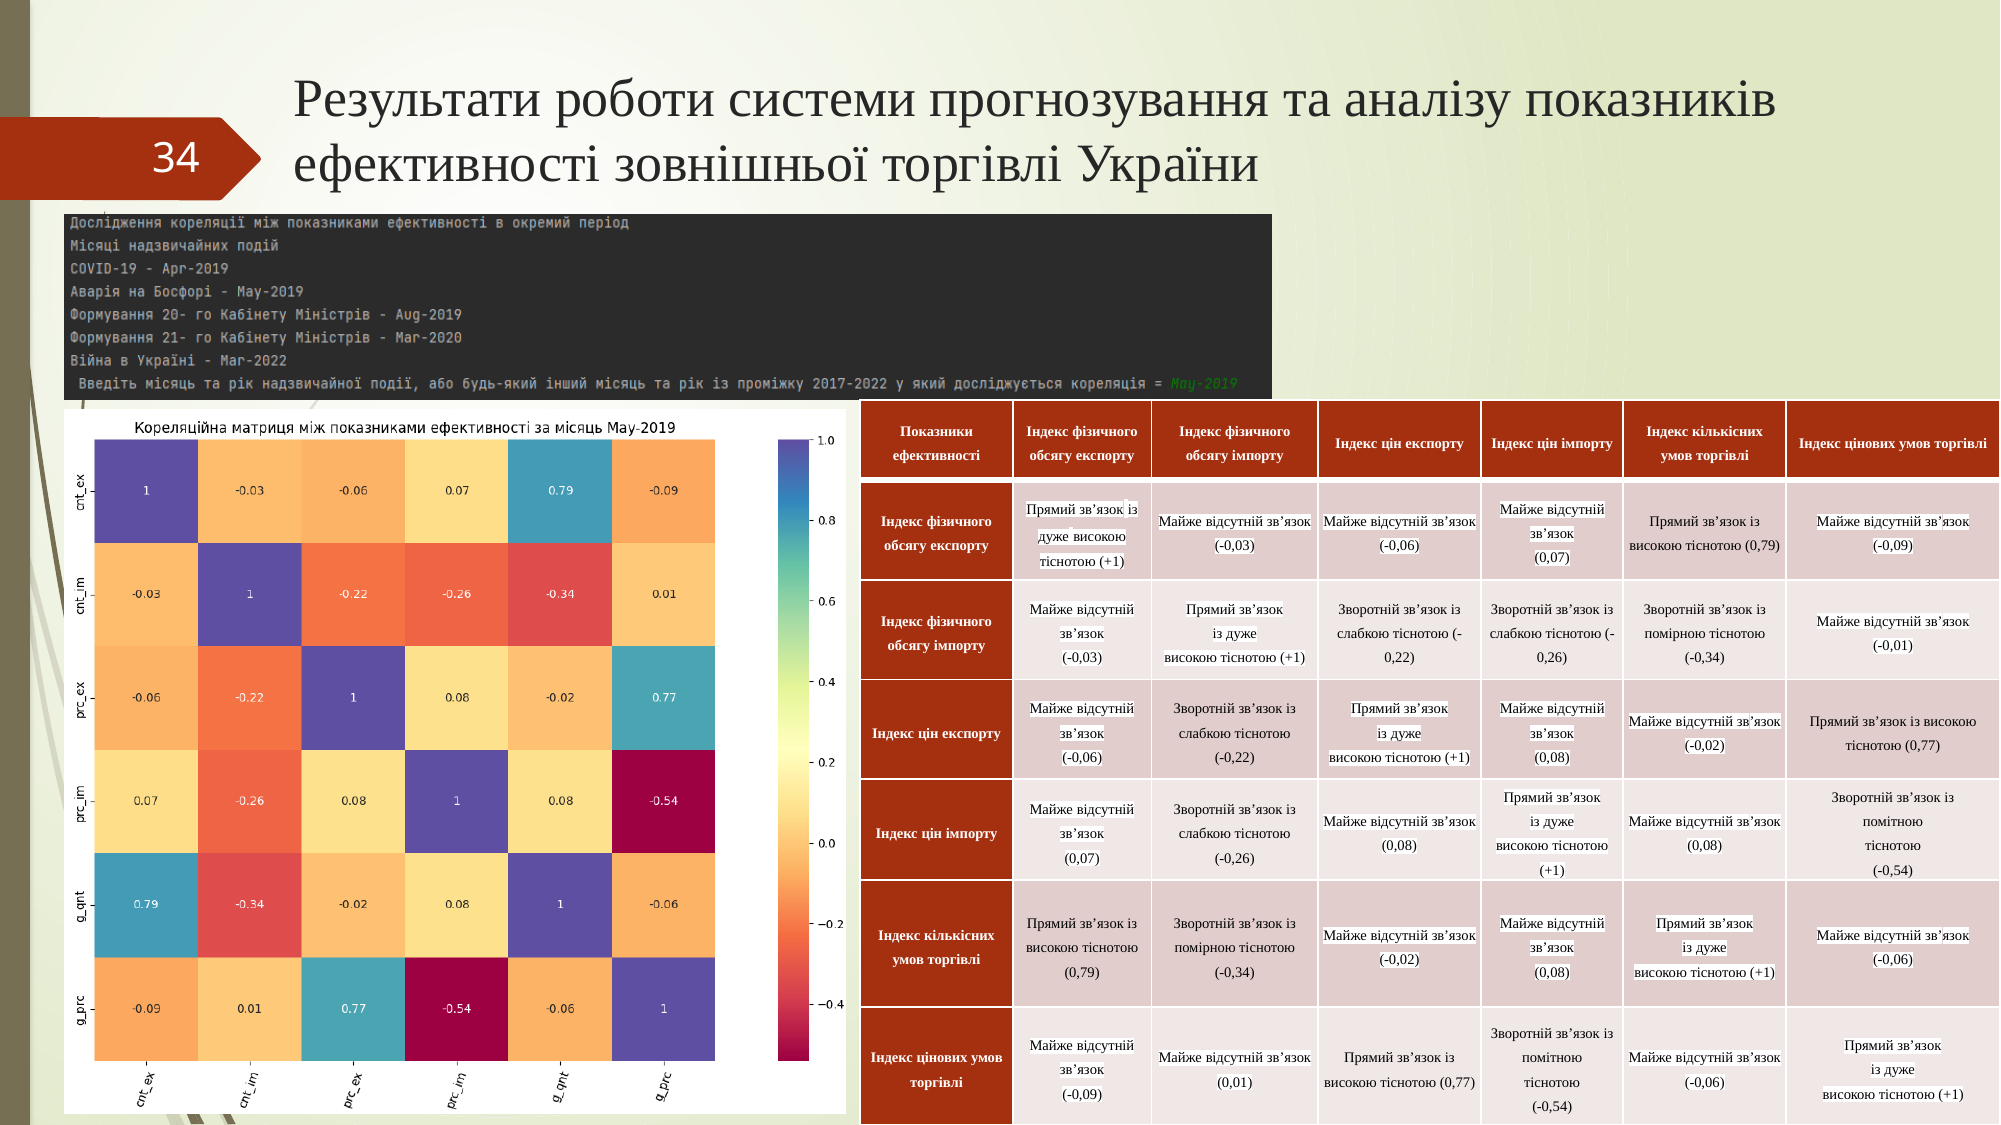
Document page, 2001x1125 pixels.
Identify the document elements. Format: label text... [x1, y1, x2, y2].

table_cell Індекс цін імпорту [861, 780, 1012, 879]
table_cell Зворотній зв’язок із слабкою тіснотою (-0,22) [1319, 581, 1480, 679]
table_cell Індекс фізичного обсягу імпорту [861, 581, 1012, 679]
text_box [851, 555, 859, 631]
table_cell Майже відсутній зв’язок (0,01) [1152, 1008, 1317, 1124]
table_cell Майже відсутній зв’язок (-0,06) [1319, 483, 1480, 579]
picture [64, 214, 1273, 401]
table_header Показники ефективності [861, 407, 1012, 477]
table_cell Прямий зв’язок із дуже високою тіснотою (+1) [1014, 483, 1151, 579]
table_cell Майже відсутній зв’язок (0,07) [1482, 483, 1622, 579]
table_cell Індекс цінових умов торгівлі [861, 1008, 1012, 1124]
table_cell Прямий зв’язок із дуже високою тіснотою (+1) [1624, 881, 1785, 1006]
table_cell Прямий зв’язок із високою тіснотою (0,77) [1319, 1008, 1480, 1124]
table_cell Прямий зв’язок із високою тіснотою (0,79) [1014, 881, 1151, 1006]
table_cell Майже відсутній зв’язок (0,07) [1014, 780, 1151, 879]
slide_number 34 [87, 129, 216, 190]
table_cell Майже відсутній зв’язок (-0,01) [1787, 581, 1999, 679]
table_cell Зворотній зв’язок із слабкою тіснотою (-0,22) [1152, 680, 1317, 778]
table_cell Зворотній зв’язок із помірною тіснотою (-0,34) [1624, 581, 1785, 679]
table_cell Майже відсутній зв’язок (0,08) [1624, 780, 1785, 879]
table_cell Індекс фізичного обсягу експорту [861, 483, 1012, 579]
table_cell Майже відсутній зв’язок (-0,09) [1787, 483, 1999, 579]
table_cell Майже відсутній зв’язок (-0,09) [1014, 1008, 1151, 1124]
table_header Індекс цінових умов торгівлі [1787, 401, 1999, 477]
table_cell Майже відсутній зв’язок (0,08) [1319, 780, 1480, 879]
table_cell Зворотній зв’язок із слабкою тіснотою (-0,26) [1152, 780, 1317, 879]
title Результати роботи системи прогнозування та аналізу показників ефективності зовнішньої торгівлі України [278, 54, 2000, 265]
table_cell Майже відсутній зв’язок (-0,03) [1152, 483, 1317, 579]
table_cell Прямий зв’язок із дуже високою тіснотою (+1) [1152, 581, 1317, 679]
table_cell Майже відсутній зв’язок (0,08) [1482, 881, 1622, 1006]
table_header Індекс кількісних умов торгівлі [1624, 401, 1785, 477]
table_cell Прямий зв’язок із високою тіснотою (0,77) [1787, 680, 1999, 778]
table_cell Майже відсутній зв’язок (-0,06) [1787, 881, 1999, 1006]
table_cell Майже відсутній зв’язок (-0,03) [1014, 581, 1151, 679]
table_cell Зворотній зв’язок із помітною тіснотою (-0,54) [1787, 780, 1999, 879]
table_header Індекс цін експорту [1319, 401, 1480, 477]
table_cell Зворотній зв’язок із помітною тіснотою (-0,54) [1482, 1008, 1622, 1124]
table_cell Індекс кількісних умов торгівлі [861, 881, 1012, 1006]
table_cell Майже відсутній зв’язок (-0,02) [1624, 680, 1785, 778]
table_cell Майже відсутній зв’язок (-0,06) [1014, 680, 1151, 778]
table_cell Майже відсутній зв’язок (0,08) [1482, 680, 1622, 778]
table_cell Зворотній зв’язок із слабкою тіснотою (-0,26) [1482, 581, 1622, 679]
table_cell Майже відсутній зв’язок (-0,06) [1624, 1008, 1785, 1124]
table_header Індекс фізичного обсягу експорту [1014, 407, 1151, 477]
table_header Індекс фізичного обсягу імпорту [1152, 401, 1317, 477]
table_cell Прямий зв’язок із дуже високою тіснотою (+1) [1787, 1008, 1999, 1124]
table_header Індекс цін імпорту [1482, 401, 1622, 477]
table_cell Прямий зв’язок із дуже високою тіснотою (+1) [1482, 780, 1622, 879]
table_cell Прямий зв’язок із високою тіснотою (0,79) [1624, 483, 1785, 579]
picture [64, 409, 846, 1115]
table_cell Індекс цін експорту [861, 680, 1012, 778]
table_cell Майже відсутній зв’язок (-0,02) [1319, 881, 1480, 1006]
table_cell Прямий зв’язок із дуже високою тіснотою (+1) [1319, 680, 1480, 778]
table_cell Зворотній зв’язок із помірною тіснотою (-0,34) [1152, 881, 1317, 1006]
